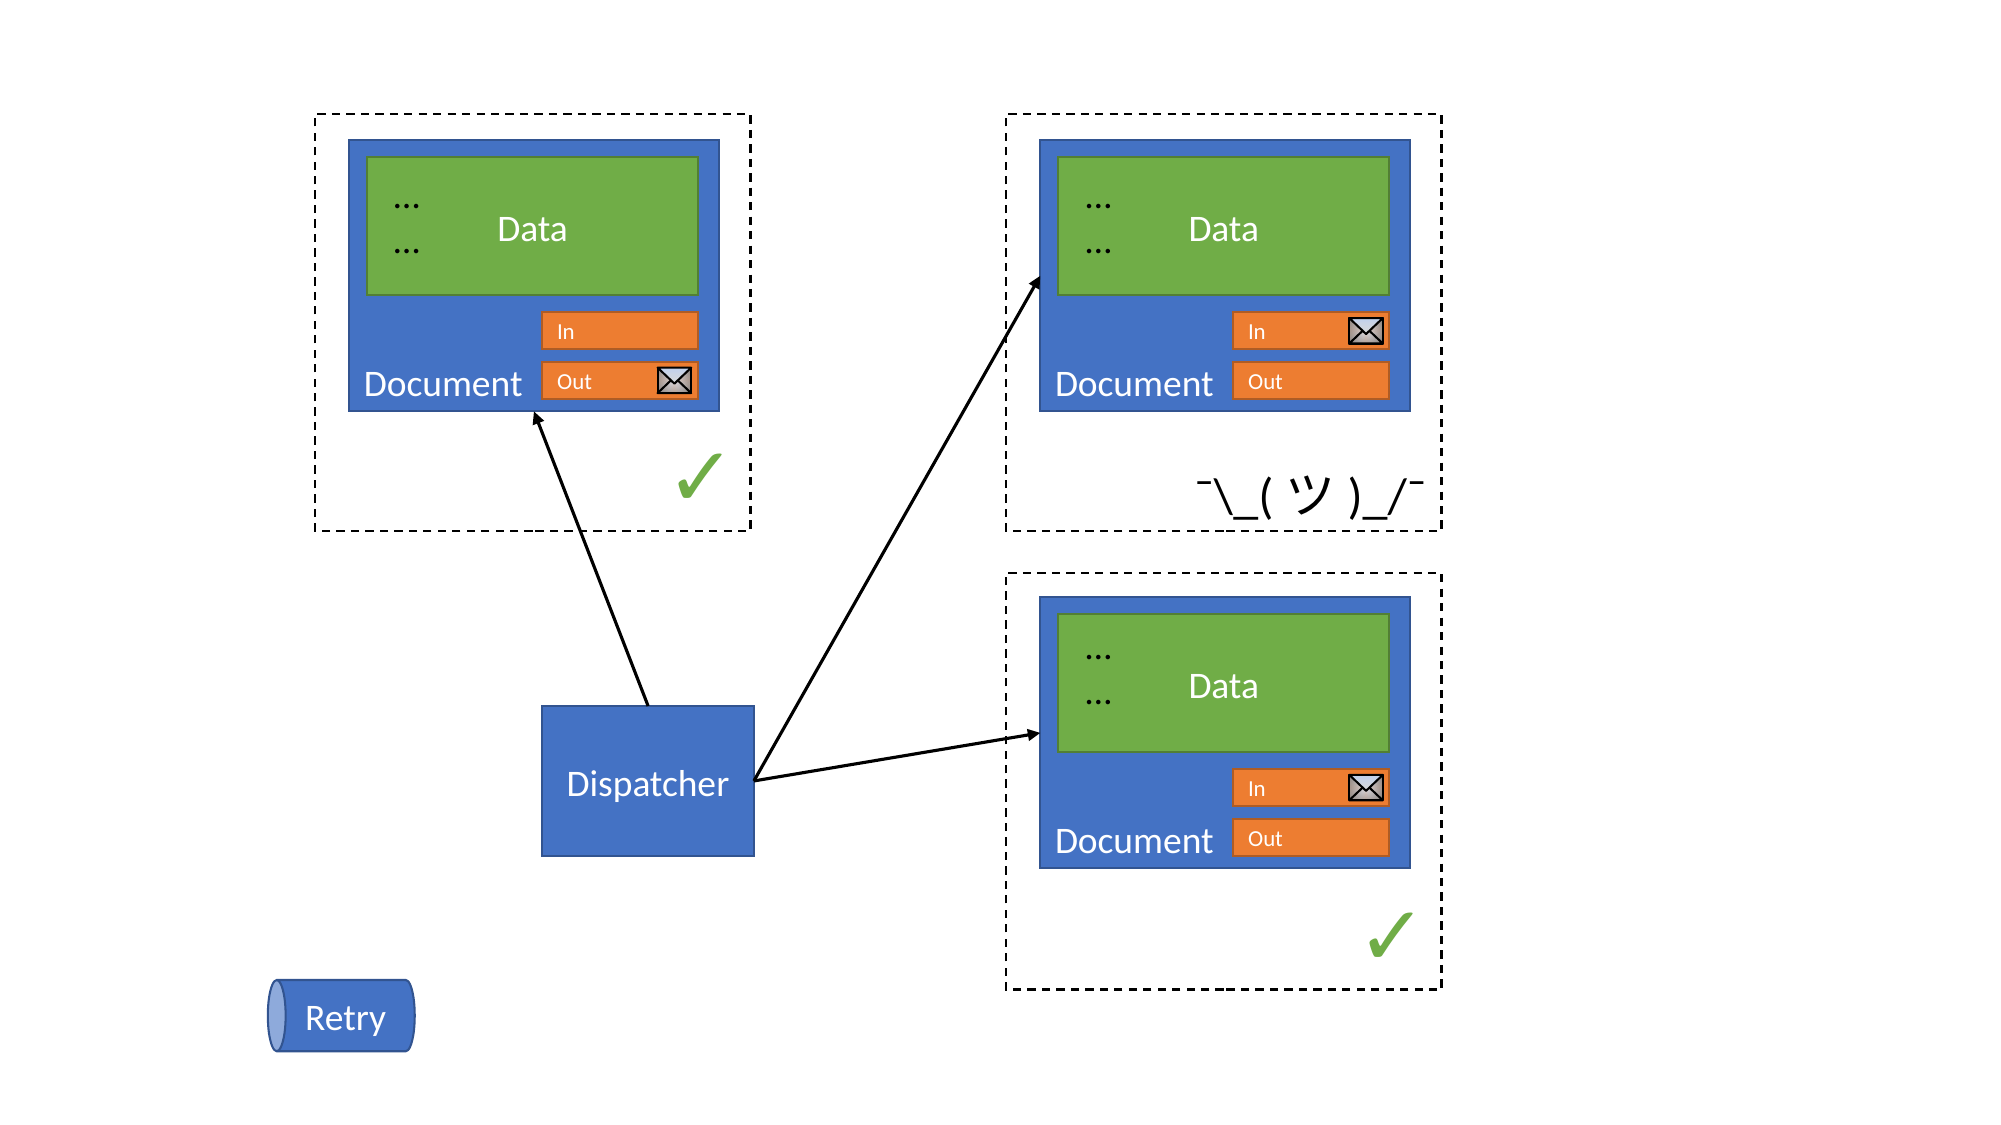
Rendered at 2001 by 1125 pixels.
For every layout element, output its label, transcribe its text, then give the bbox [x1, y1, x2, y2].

text_box Dispatcher [541, 705, 755, 857]
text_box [753, 732, 1041, 781]
text_box ✓ [1005, 572, 1443, 991]
text_box ¯\_(ツ)_/¯ [1005, 113, 1443, 532]
text_box ✓ [314, 113, 752, 532]
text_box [533, 411, 649, 706]
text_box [1349, 318, 1383, 344]
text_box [753, 275, 1041, 732]
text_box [657, 367, 692, 394]
text_box Retry [266, 978, 416, 1053]
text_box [1349, 774, 1383, 801]
